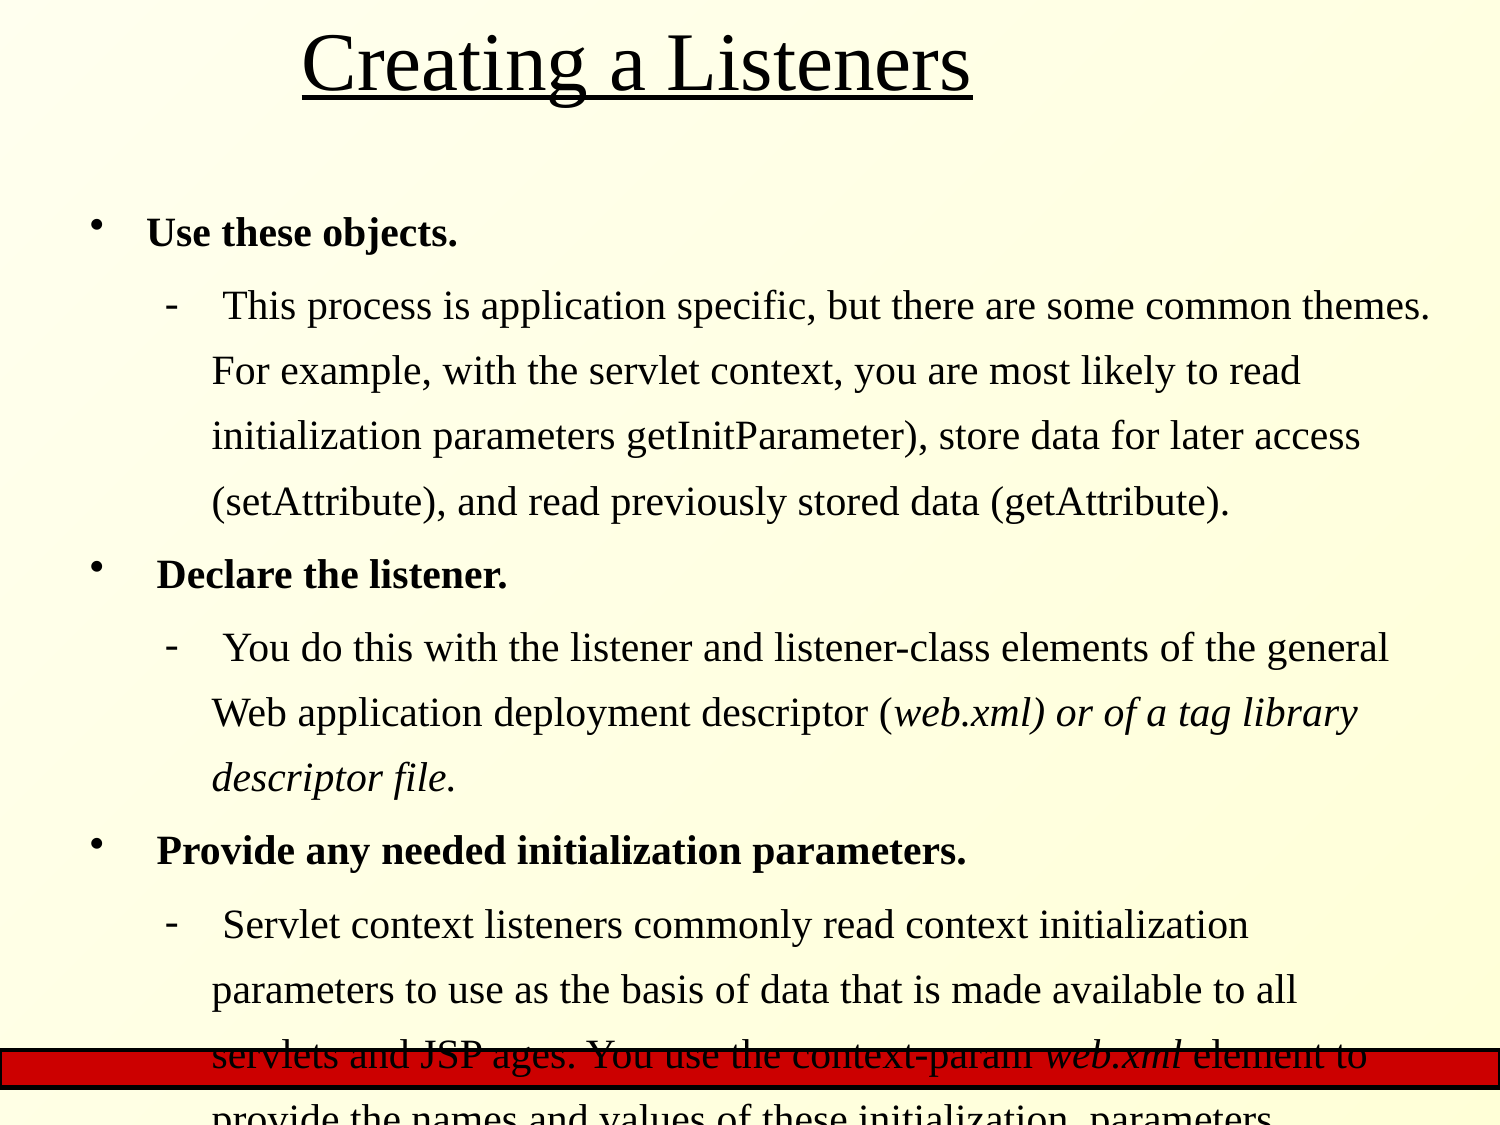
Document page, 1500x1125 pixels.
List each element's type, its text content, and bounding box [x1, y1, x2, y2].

title Creating a Listeners [0, 0, 1275, 130]
list Use these objects. This process is application specific, but there are some common themes. For example, with the servlet context, you are most likely to read initialization parameters getInitParameter), store data for later access (setAttribute), and read previously stored data (getAttribute). Declare the listener. You do this with the listener and listener-class elements of the general Web application deployment descriptor (web.xml) or of a tag library descriptor file. Provide any needed initialization parameters. Servlet context listeners commonly read context initialization parameters to use as the basis of data that is made available to all servlets and JSP ages. You use the context-param web.xml element to provide the names and values of these initialization parameters. [75, 182, 1450, 1013]
